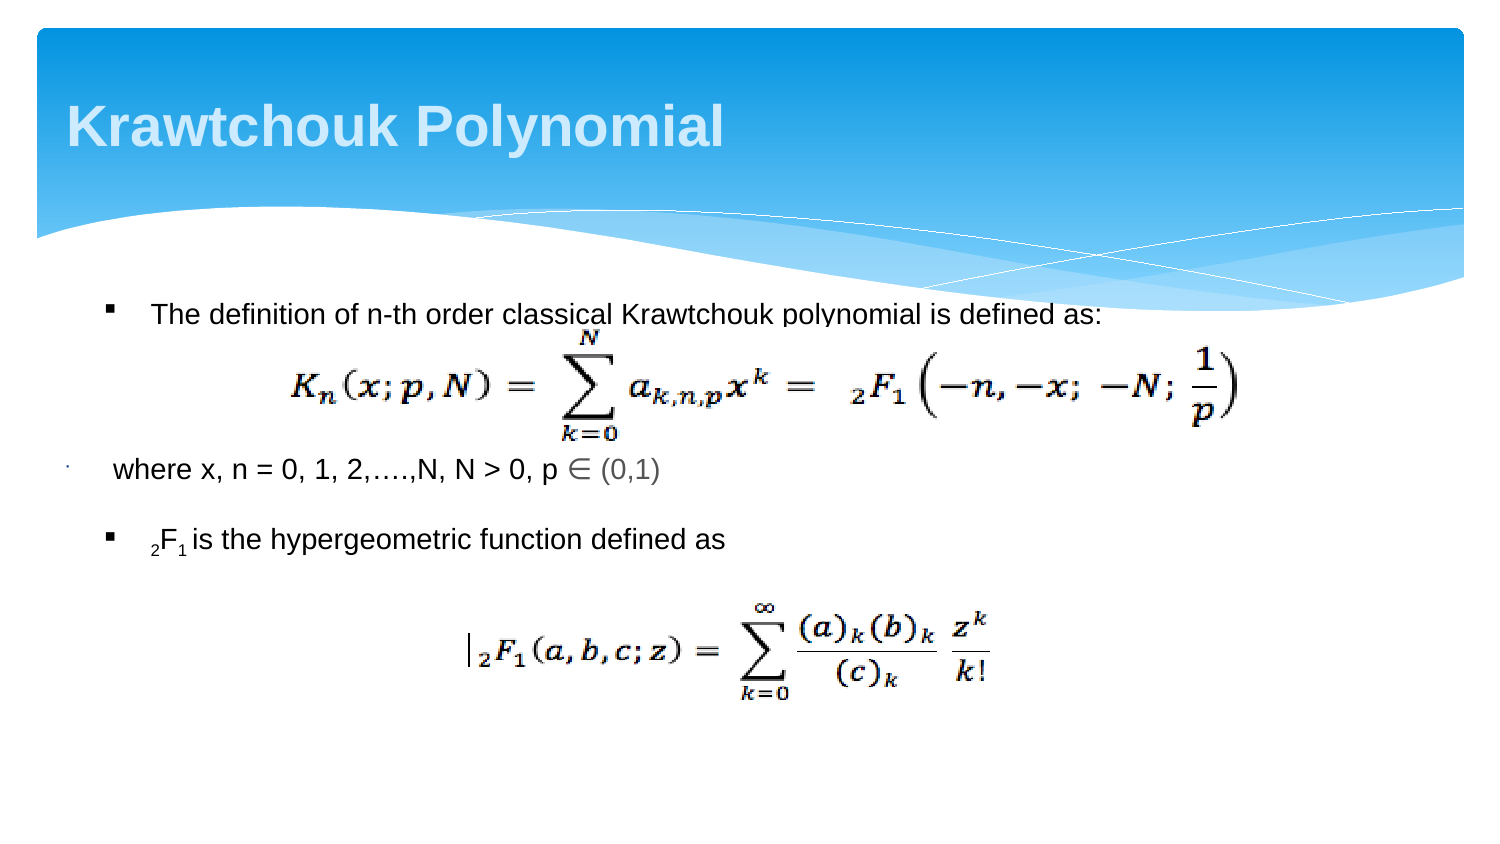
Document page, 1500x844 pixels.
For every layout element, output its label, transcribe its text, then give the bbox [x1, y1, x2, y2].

title Krawtchouk Polynomial [51, 72, 1449, 167]
picture [454, 598, 1019, 706]
list The definition of n-th order classical Krawtchouk polynomial is defined as: where x, n = 0, 1, 2,….,N, N > 0, p ∈ (0,1) 2F1 is the hypergeometric function defined as [51, 274, 1449, 836]
picture [243, 327, 1257, 446]
